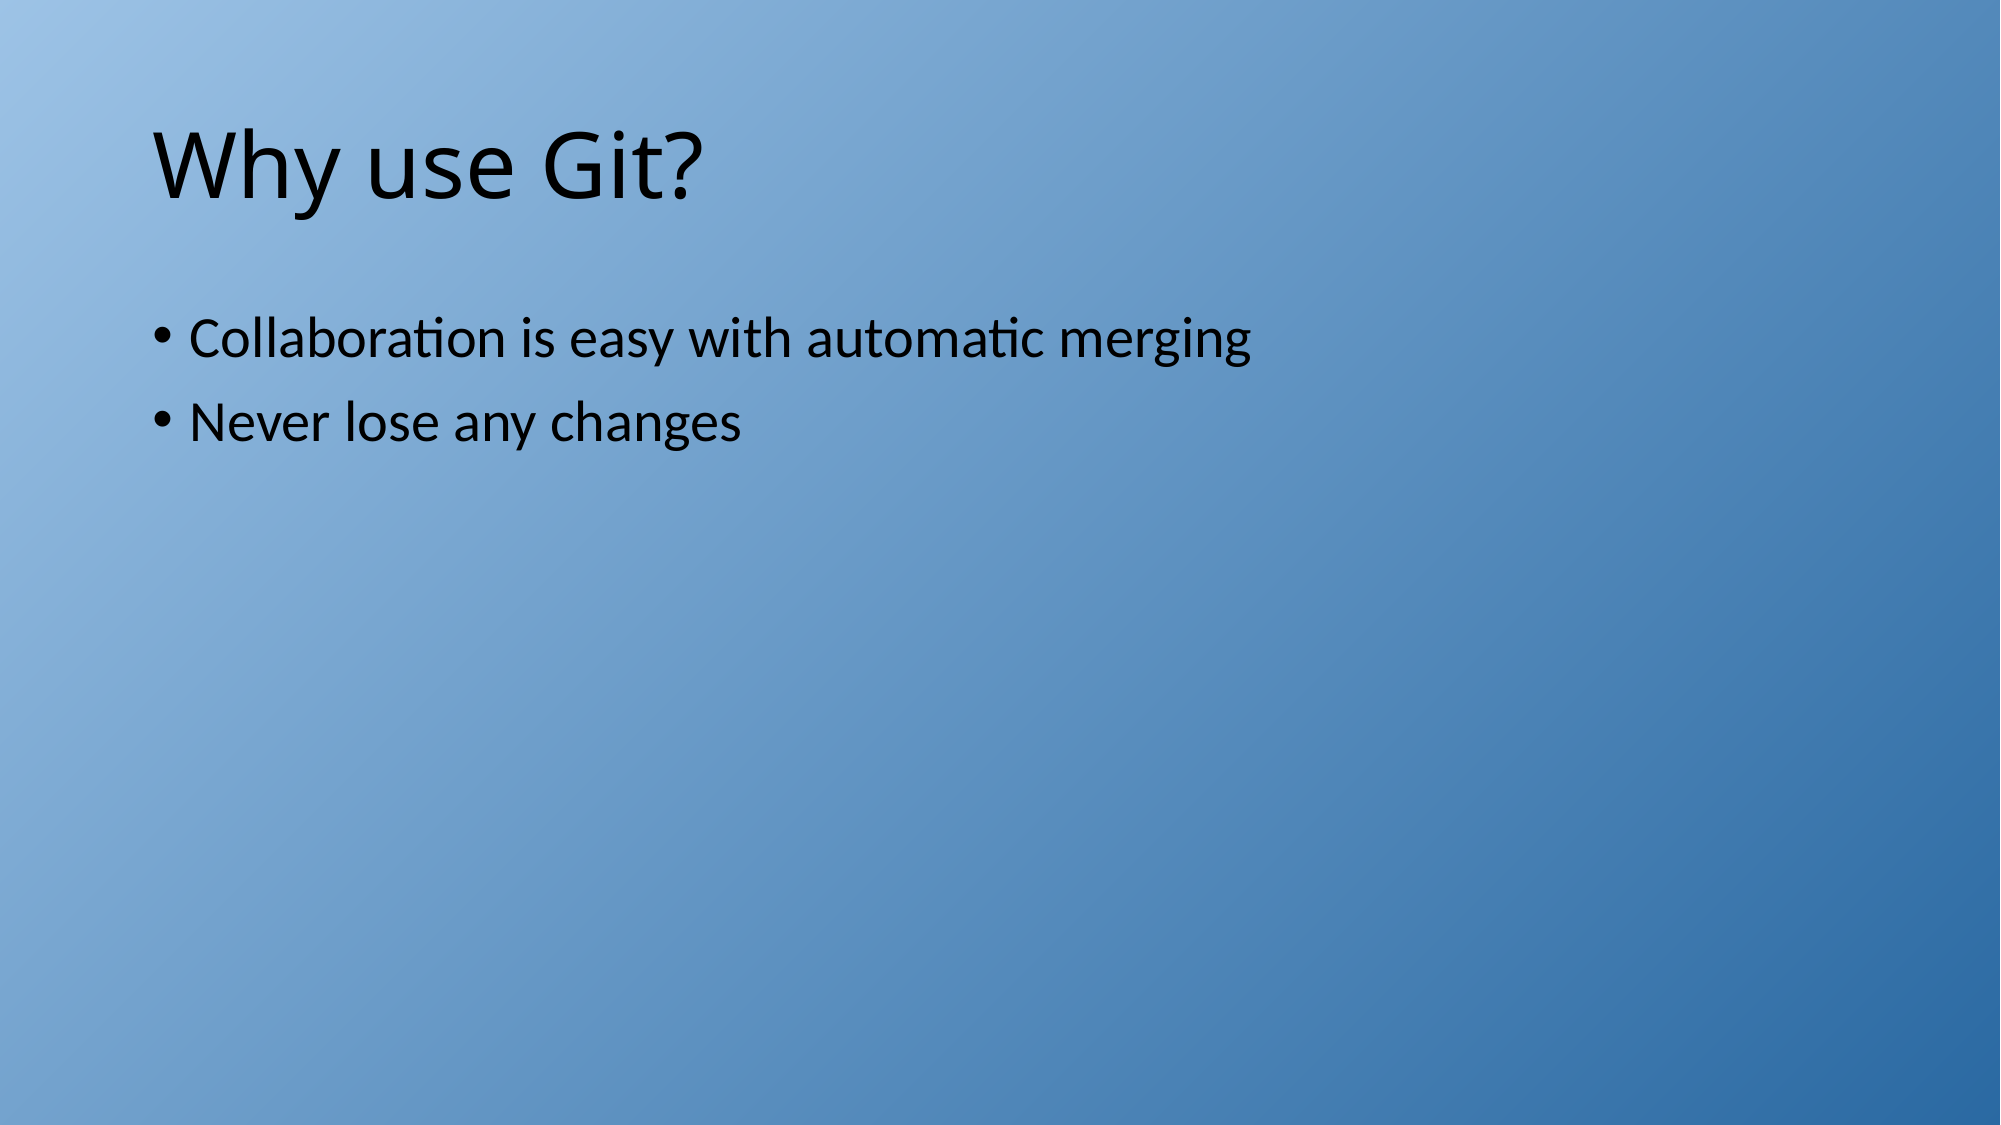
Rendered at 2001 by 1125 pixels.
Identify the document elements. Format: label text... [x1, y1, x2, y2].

list Collaboration is easy with automatic merging Never lose any changes [137, 299, 1863, 1014]
title Why use Git? [137, 59, 1863, 278]
